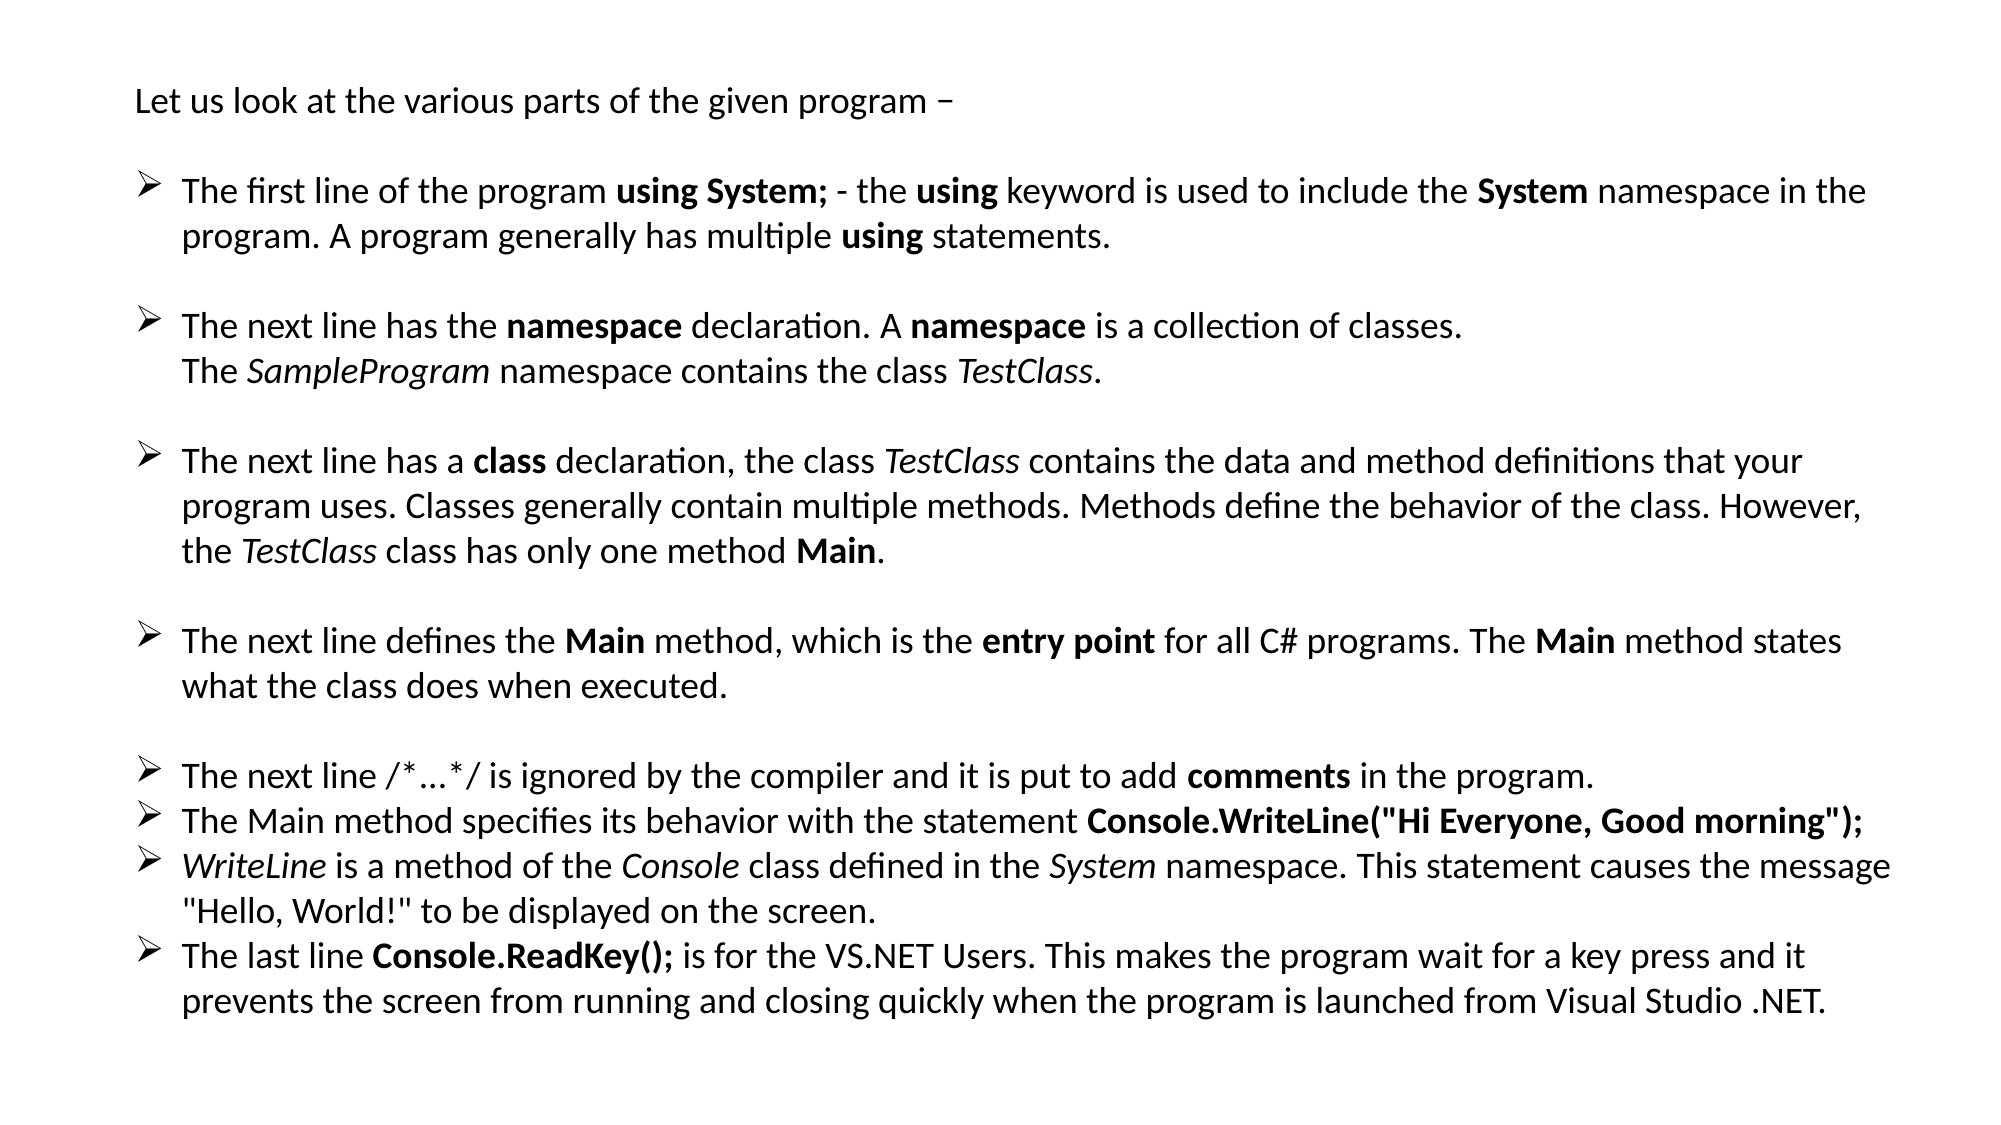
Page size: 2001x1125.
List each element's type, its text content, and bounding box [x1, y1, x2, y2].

text_box Let us look at the various parts of the given program − The first line of the program using System; - the using keyword is used to include the System namespace in the program. A program generally has multiple using statements. The next line has the namespace declaration. A namespace is a collection of classes. The SampleProgram namespace contains the class TestClass. The next line has a class declaration, the class TestClass contains the data and method definitions that your program uses. Classes generally contain multiple methods. Methods define the behavior of the class. However, the TestClass class has only one method Main. The next line defines the Main method, which is the entry point for all C# programs. The Main method states what the class does when executed. The next line /*...*/ is ignored by the compiler and it is put to add comments in the program. The Main method specifies its behavior with the statement Console.WriteLine("Hi Everyone, Good morning"); WriteLine is a method of the Console class defined in the System namespace. This statement causes the message "Hello, World!" to be displayed on the screen. The last line Console.ReadKey(); is for the VS.NET Users. This makes the program wait for a key press and it prevents the screen from running and closing quickly when the program is launched from Visual Studio .NET. [120, 68, 1912, 1074]
